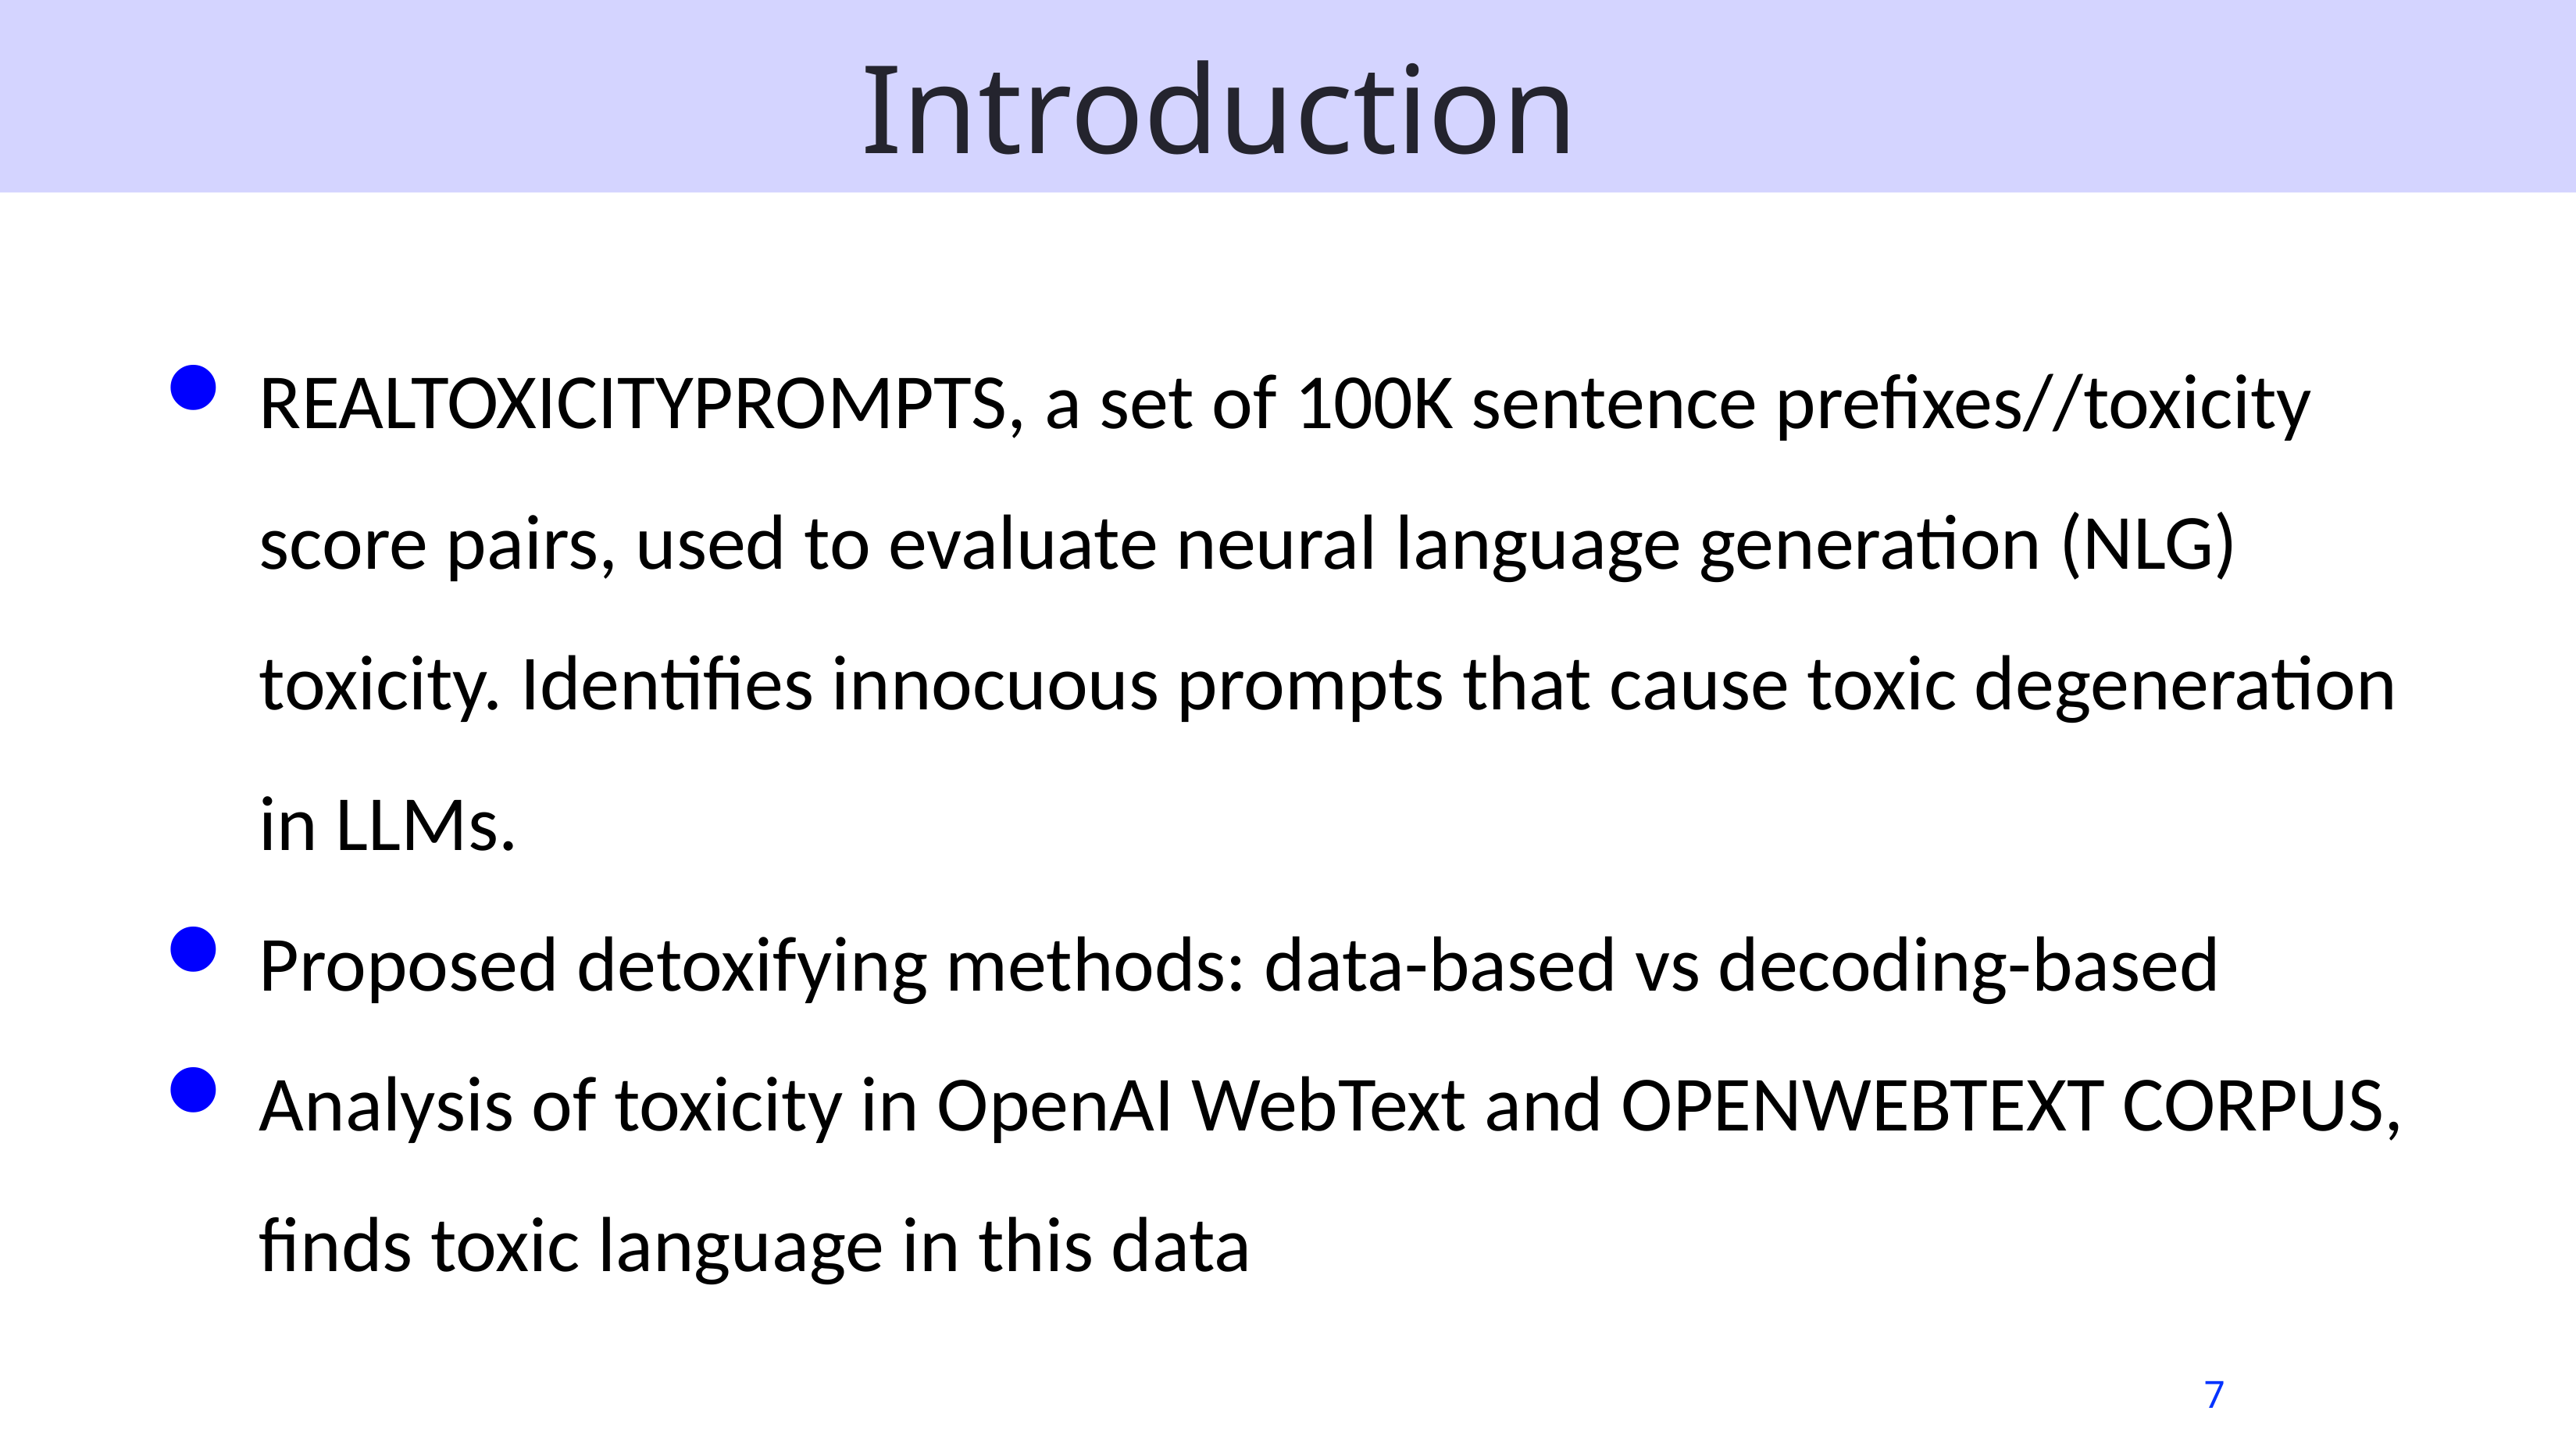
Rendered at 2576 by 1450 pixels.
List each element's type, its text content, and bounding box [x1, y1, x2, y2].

text_box REALTOXICITYPROMPTS, a set of 100K sentence prefixes//toxicity score pairs, used to evaluate neural language generation (NLG) toxicity. Identifies innocuous prompts that cause toxic degeneration in LLMs. Proposed detoxifying methods: data-based vs decoding-based Analysis of toxicity in OpenAI WebText and OPENWEBTEXT CORPUS, finds toxic language in this data [152, 298, 2424, 1399]
text_box Introduction [536, 31, 1903, 178]
text_box 7 [2199, 1399, 2275, 1422]
